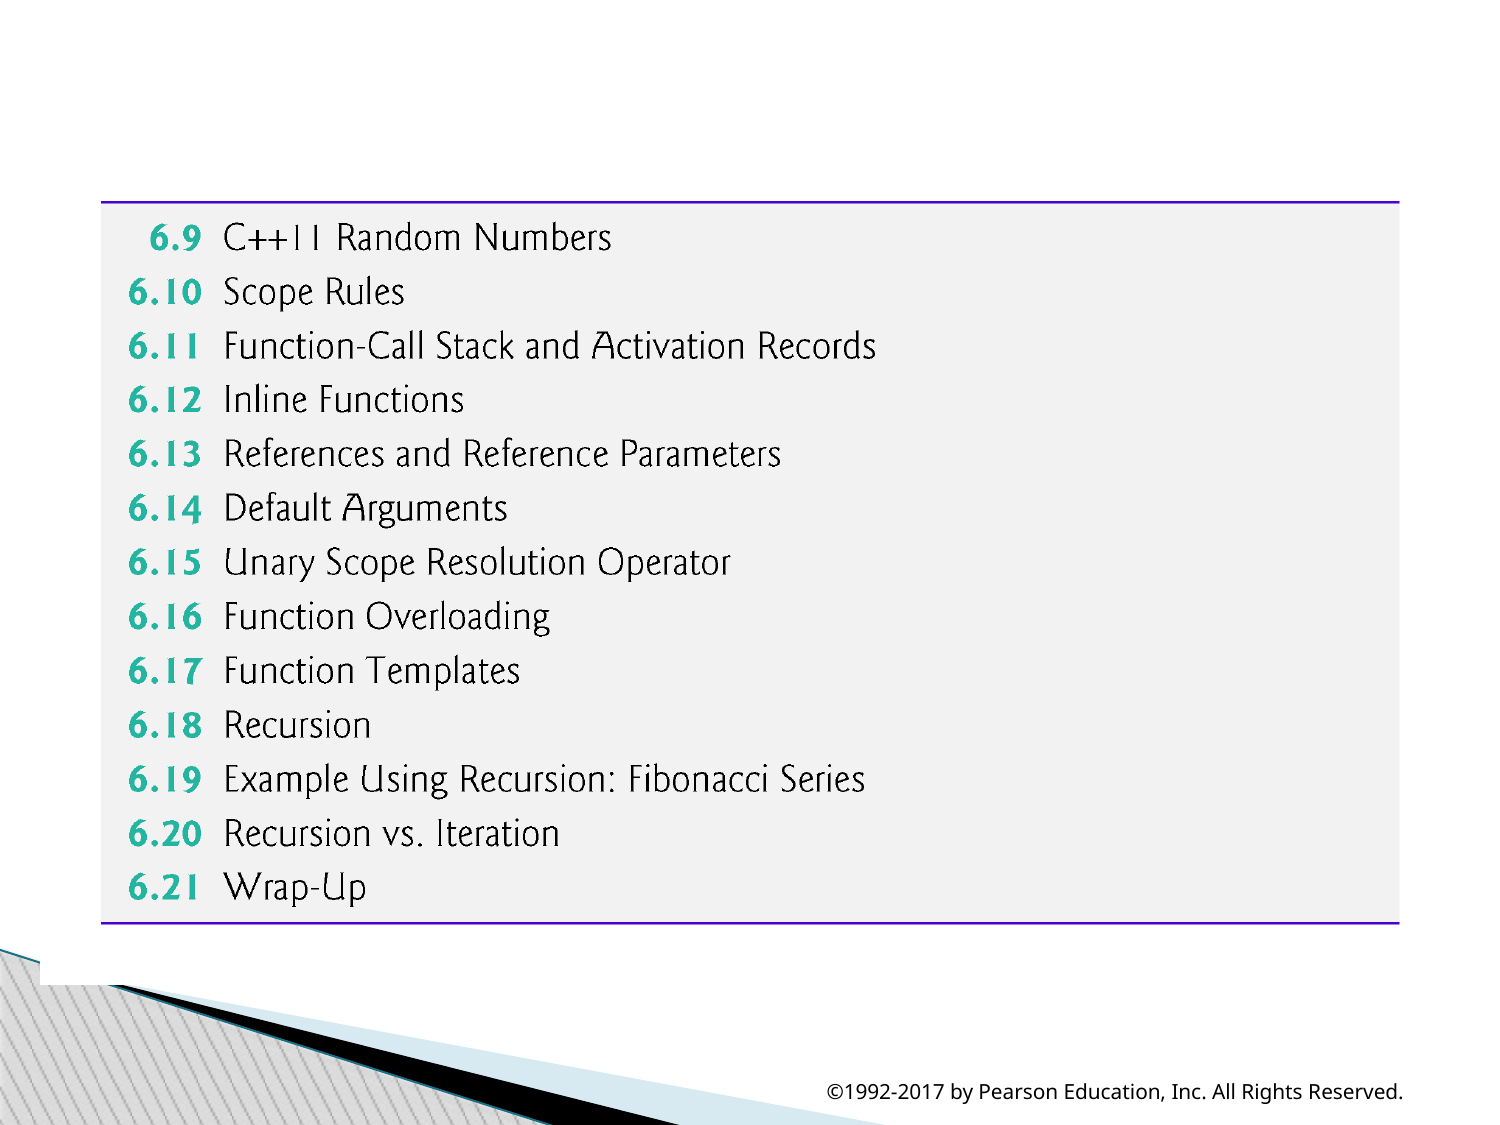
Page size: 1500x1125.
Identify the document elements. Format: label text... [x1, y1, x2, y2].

text_box ©1992-2017 by Pearson Education, Inc. All Rights Reserved. [649, 1051, 1419, 1112]
picture [39, 140, 1461, 985]
